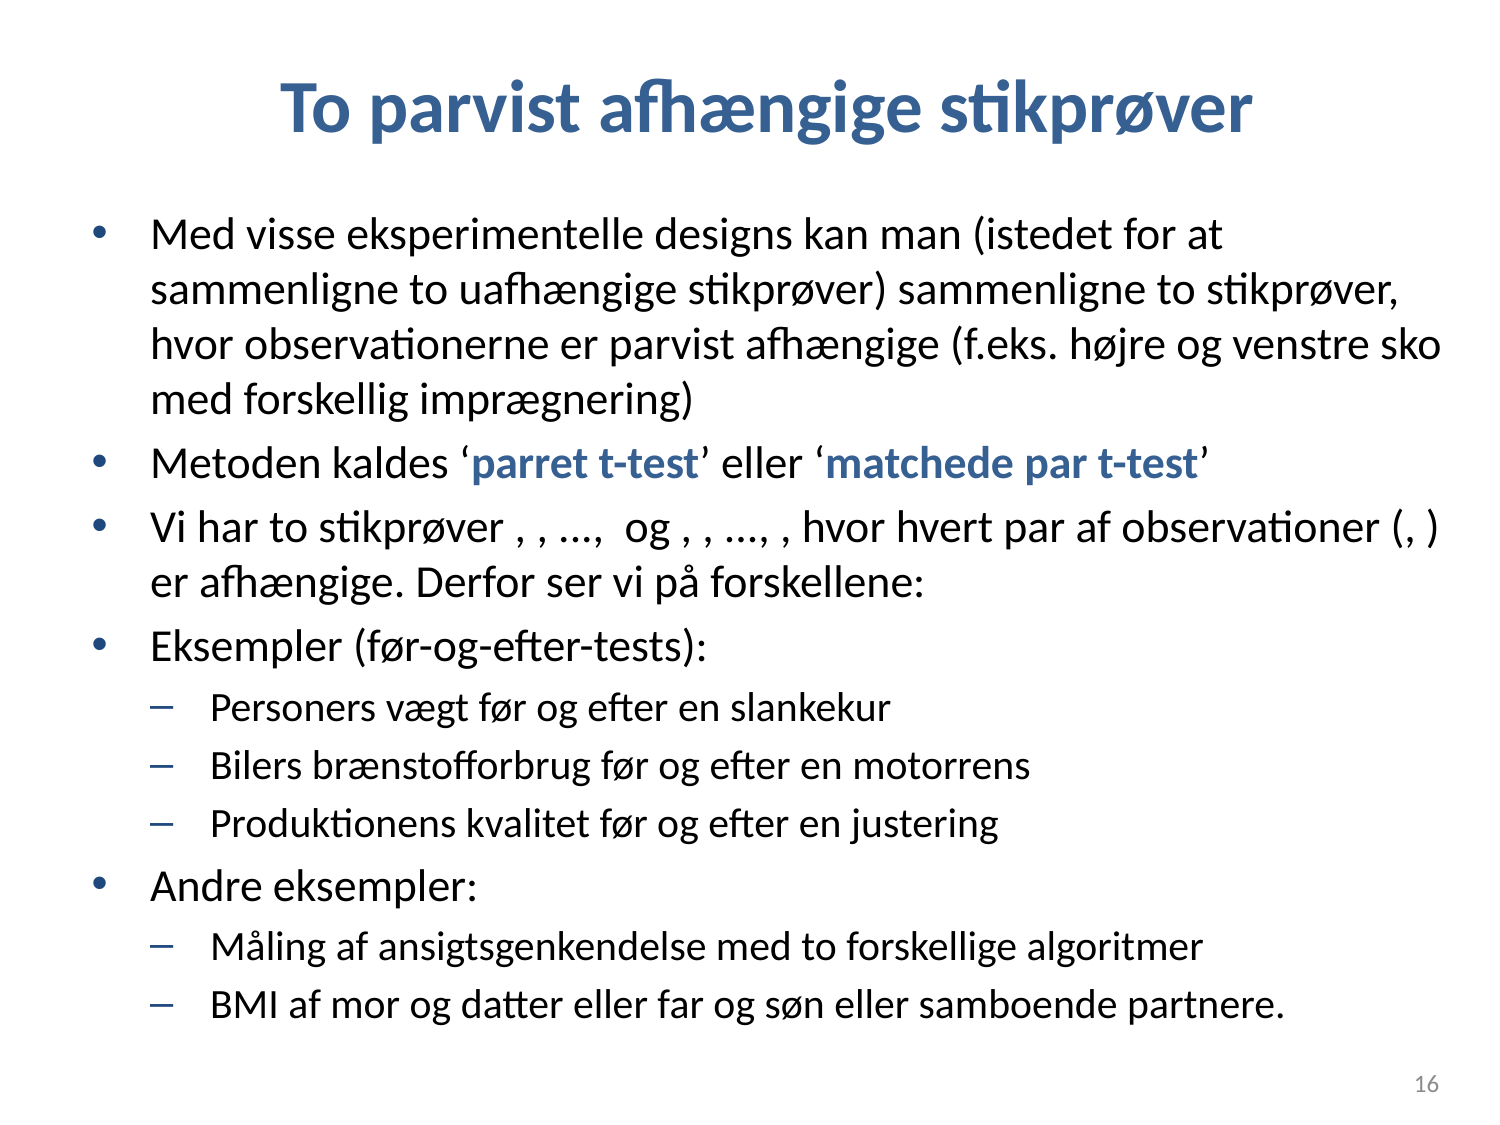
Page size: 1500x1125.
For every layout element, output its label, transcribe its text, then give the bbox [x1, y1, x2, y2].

slide_number 16 [1104, 1058, 1455, 1107]
title To parvist afhængige stikprøver [76, 45, 1459, 161]
